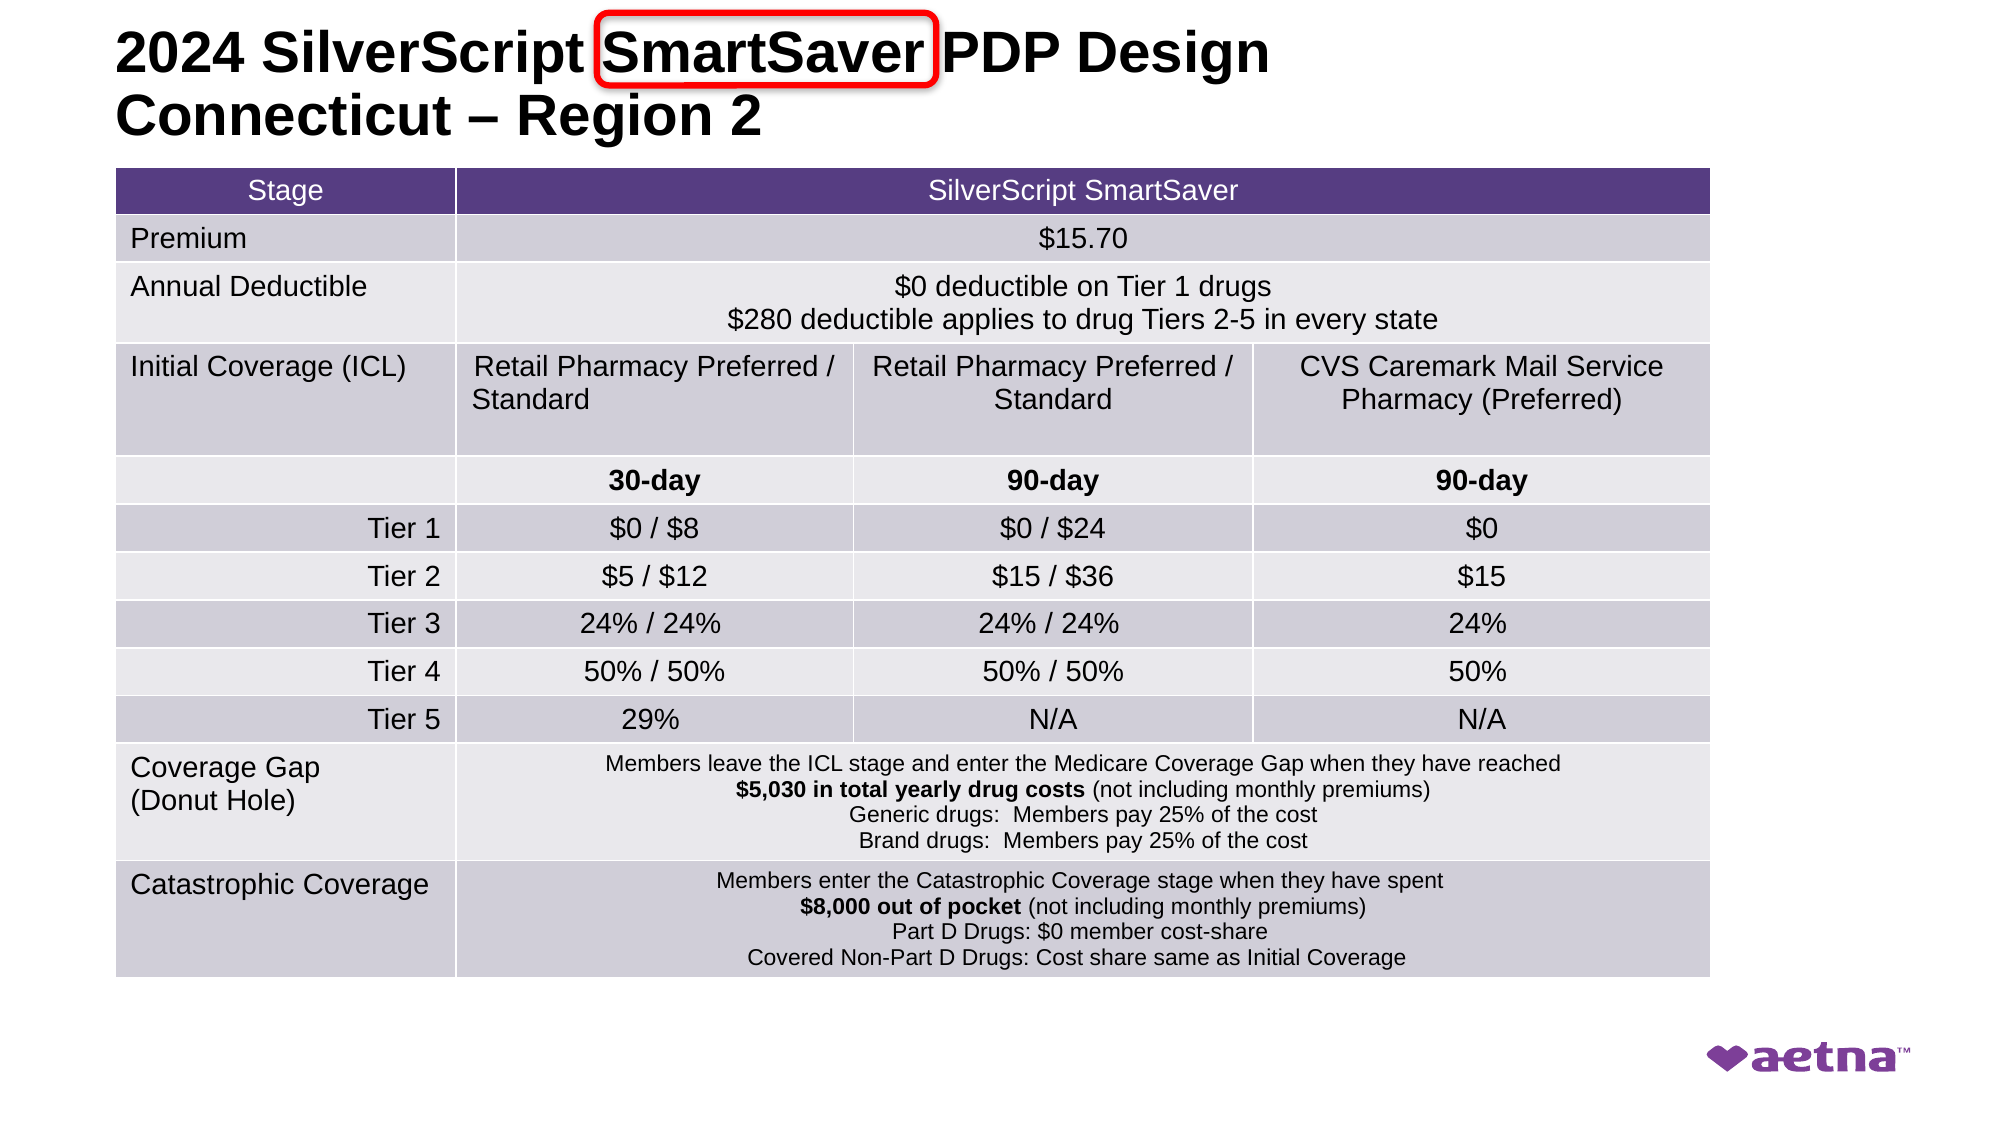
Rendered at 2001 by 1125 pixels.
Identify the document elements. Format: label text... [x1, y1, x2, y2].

table_cell 24% / 24% [854, 601, 1252, 647]
table_cell $15.70 [457, 215, 1710, 261]
table_cell CVS Caremark Mail Service Pharmacy (Preferred) [1254, 344, 1710, 455]
table_cell Tier 1 [116, 505, 455, 551]
table_cell 50% / 50% [854, 649, 1252, 695]
table_cell Tier 5 [116, 696, 455, 742]
table_cell 24% / 24% [457, 601, 853, 647]
table_cell 90-day [854, 457, 1252, 503]
title 2024 SilverScript SmartSaver PDP Design Connecticut – Region 2 [936, 22, 1305, 88]
table_cell 50% / 50% [457, 649, 853, 695]
table_cell Initial Coverage (ICL) [116, 344, 455, 455]
table_cell Premium [116, 215, 455, 261]
table_cell $0 [1254, 505, 1710, 551]
table_cell $0 / $24 [854, 505, 1252, 551]
table_cell N/A [1254, 696, 1710, 742]
table_cell $0 deductible on Tier 1 drugs $280 deductible applies to drug Tiers 2-5 in every state [457, 263, 1710, 342]
table_cell Tier 3 [116, 601, 455, 647]
table_cell $5 / $12 [457, 553, 853, 599]
table_cell 50% [1254, 649, 1710, 695]
table_cell $15 [1254, 553, 1710, 599]
table_cell Members enter the Catastrophic Coverage stage when they have spent $8,000 out of pocket (not including monthly premiums) Part D Drugs: $0 member cost-share Covered Non-Part D Drugs: Cost share same as Initial Coverage [457, 861, 1710, 977]
title 2024 SilverScript SmartSaver PDP Design Connecticut – Region 2 [115, 22, 596, 88]
table_cell Tier 4 [116, 649, 455, 695]
table_cell Coverage Gap (Donut Hole) [116, 744, 455, 860]
table_cell [116, 457, 455, 503]
table_cell Members leave the ICL stage and enter the Medicare Coverage Gap when they have reached $5,030 in total yearly drug costs (not including monthly premiums) Generic drugs: Members pay 25% of the cost Brand drugs: Members pay 25% of the cost [457, 744, 1710, 860]
table_cell $15 / $36 [854, 553, 1252, 599]
table_cell 90-day [1254, 457, 1710, 503]
table_cell N/A [854, 696, 1252, 742]
table_cell 29% [457, 696, 853, 742]
table_cell $0 / $8 [457, 505, 853, 551]
table_cell Tier 2 [116, 553, 455, 599]
table_header SilverScript SmartSaver [457, 168, 1710, 214]
table_cell Retail Pharmacy Preferred / Standard [854, 344, 1252, 455]
table_cell Catastrophic Coverage [116, 861, 455, 977]
table_header Stage [116, 168, 455, 214]
text_box [596, 11, 938, 87]
table_cell 30-day [457, 457, 853, 503]
table_cell Annual Deductible [116, 263, 455, 342]
table_cell 24% [1254, 601, 1710, 647]
table_cell Retail Pharmacy Preferred / Standard [457, 344, 853, 455]
